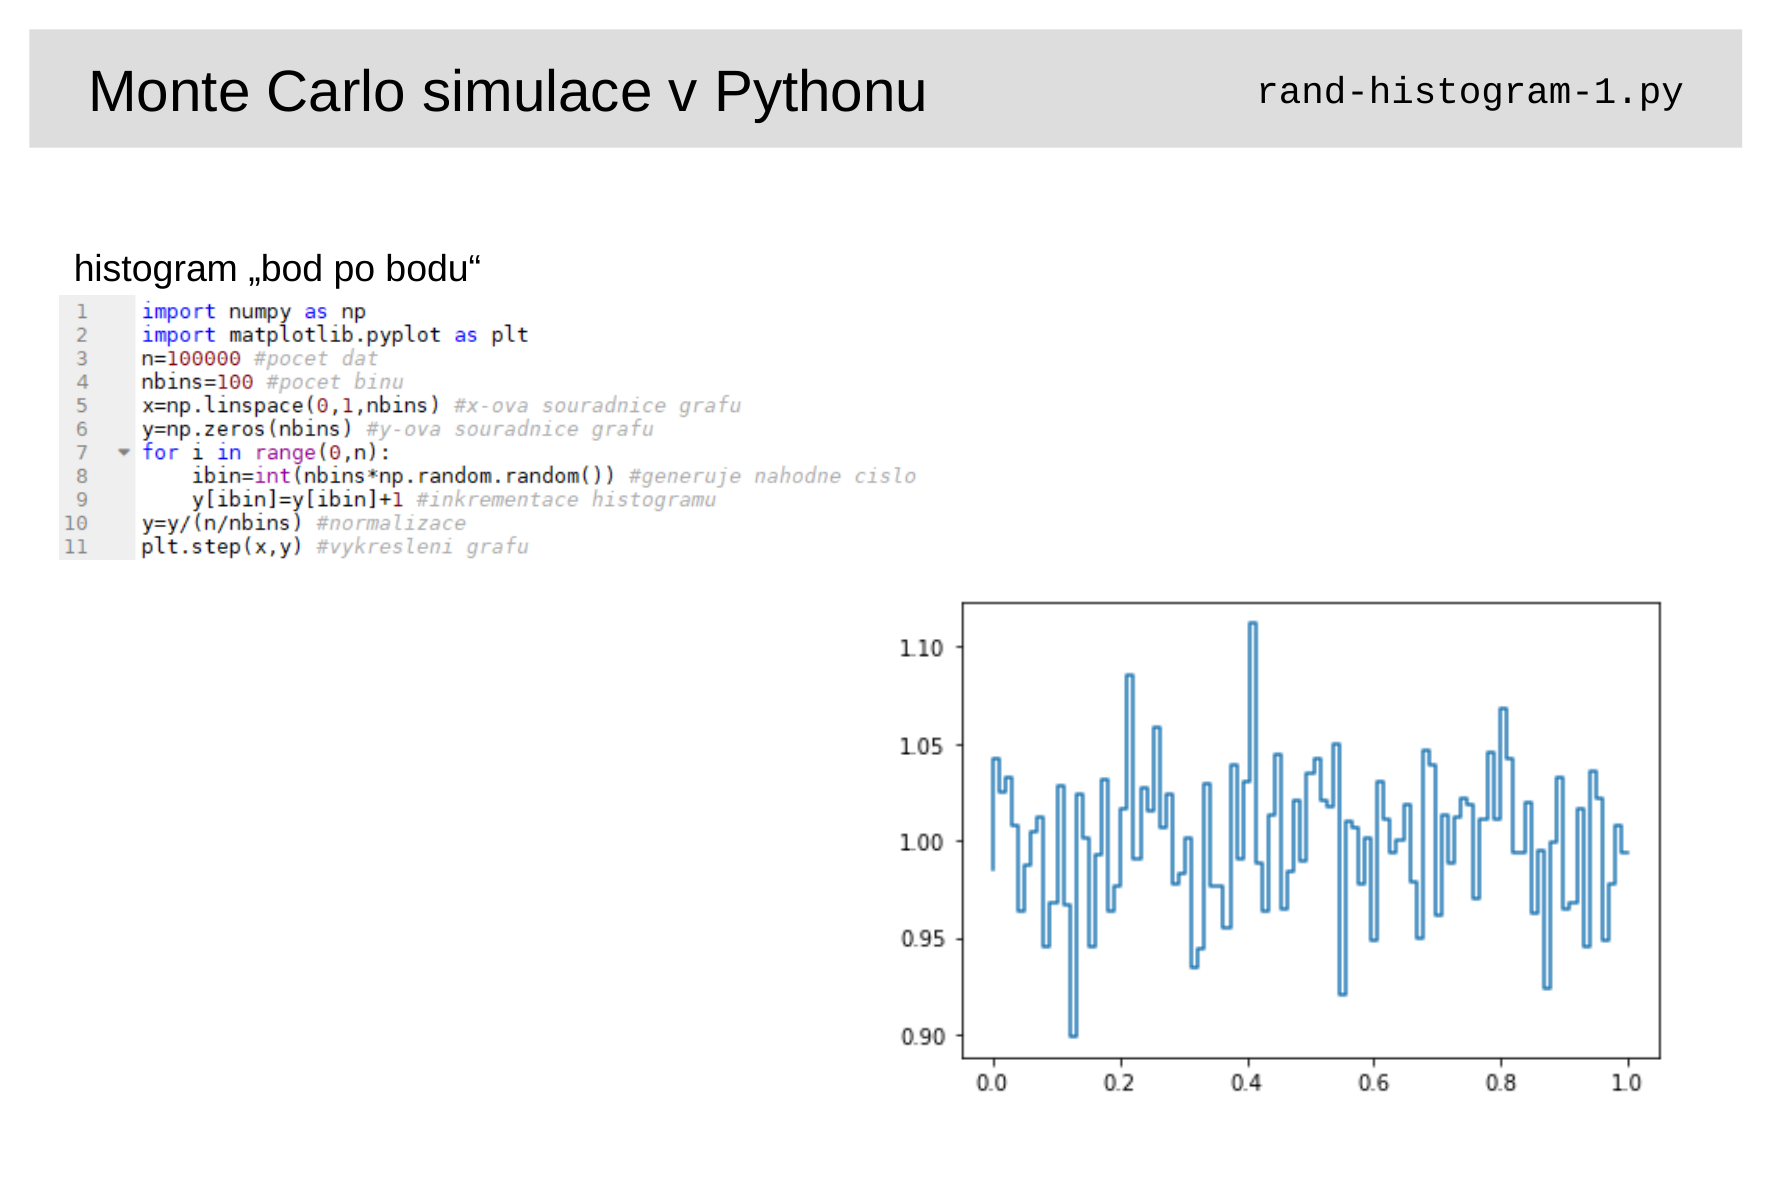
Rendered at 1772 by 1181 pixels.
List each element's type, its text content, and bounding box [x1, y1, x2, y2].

picture [59, 295, 942, 560]
text_box rand-histogram-1.py [1241, 58, 1699, 119]
text_box histogram „bod po bodu“ [58, 236, 886, 296]
text_box Monte Carlo simulace v Pythonu [29, 29, 1743, 148]
picture [885, 590, 1674, 1108]
